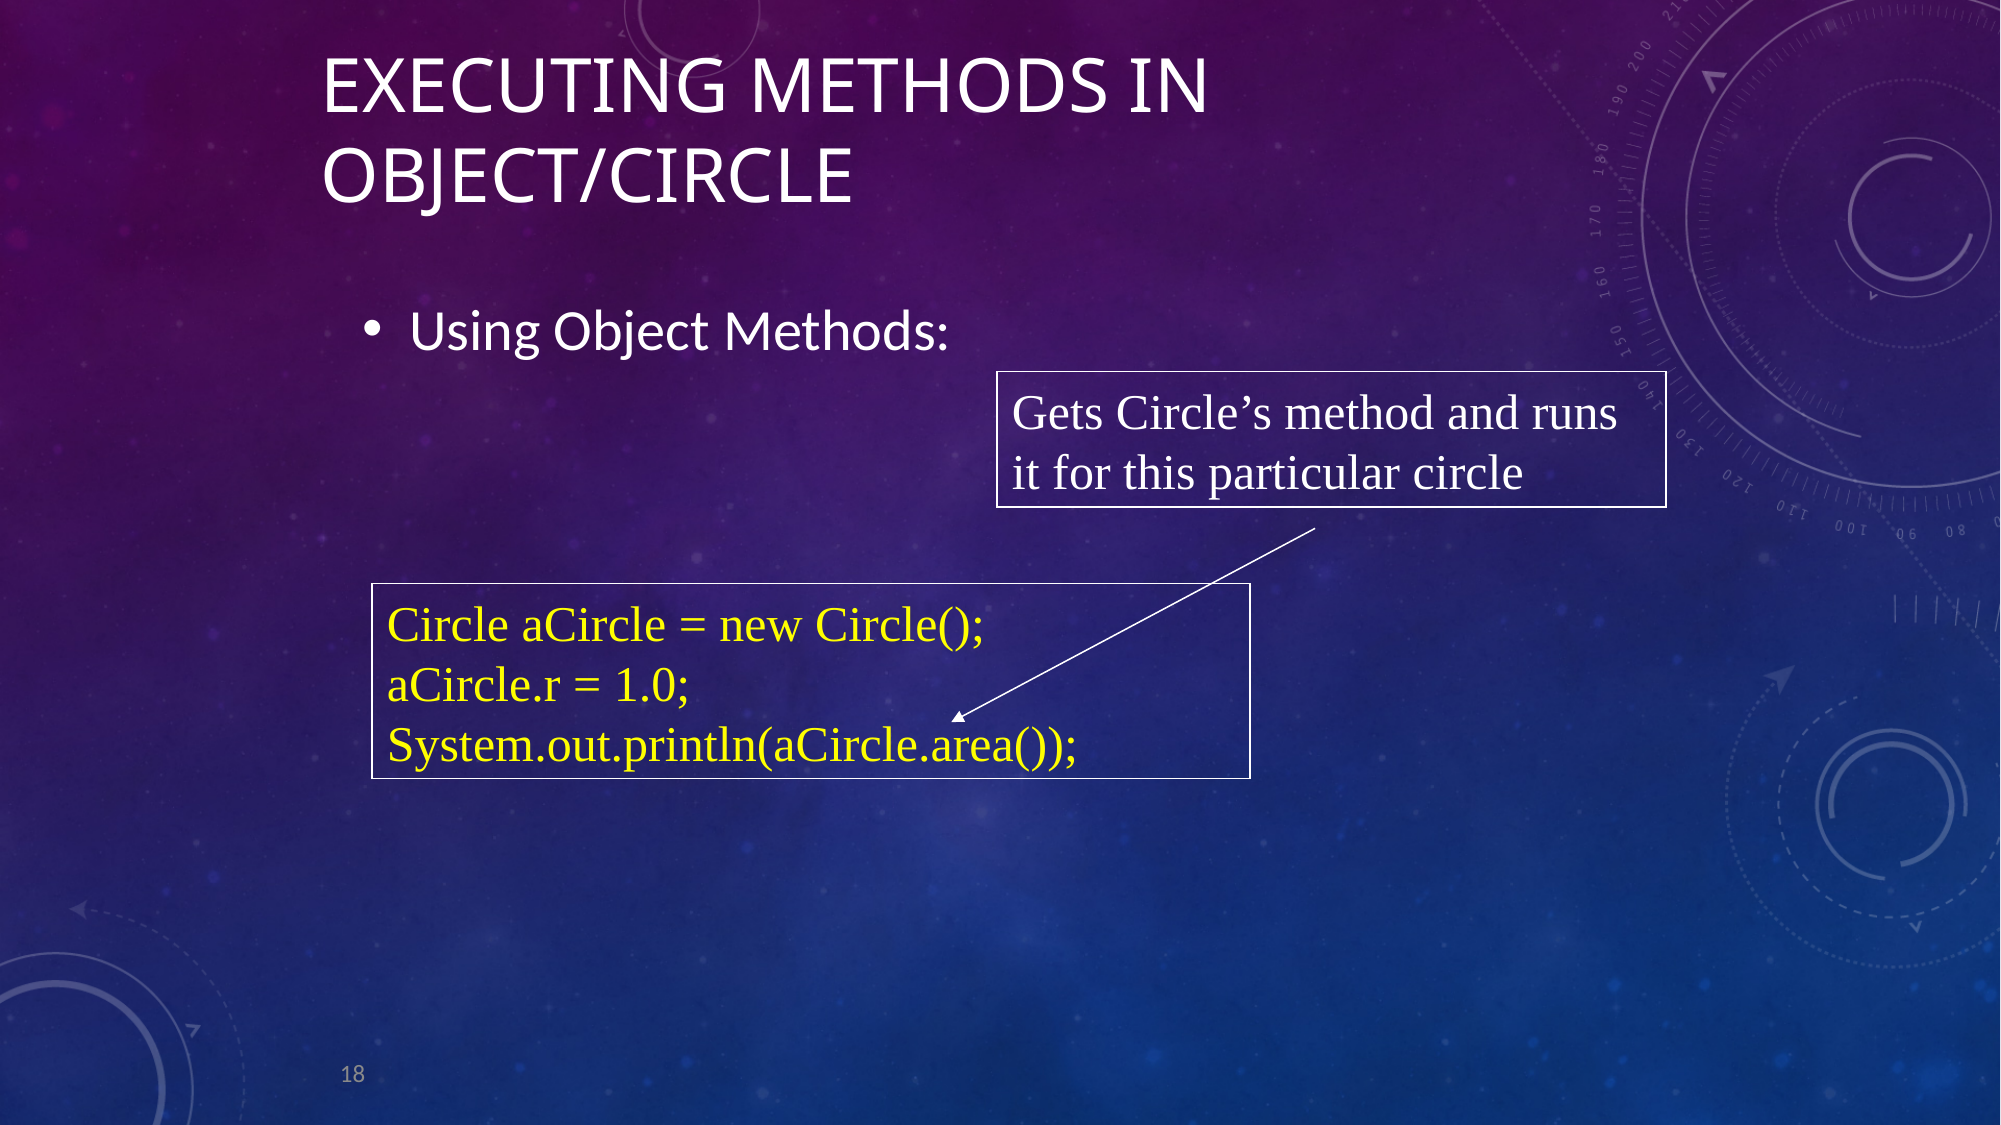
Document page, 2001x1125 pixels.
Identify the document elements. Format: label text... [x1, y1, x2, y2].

slide_number 18 [324, 1042, 675, 1103]
picture [0, 0, 2001, 1125]
title Executing Methods in Object/Circle [305, 7, 1581, 247]
text_box Circle aCircle = new Circle(); aCircle.r = 1.0; System.out.println(aCircle.area()); [372, 583, 1250, 779]
text_box [951, 528, 1316, 723]
text_box Gets Circle’s method and runs it for this particular circle [997, 371, 1667, 507]
list Using Object Methods: [347, 284, 1600, 950]
